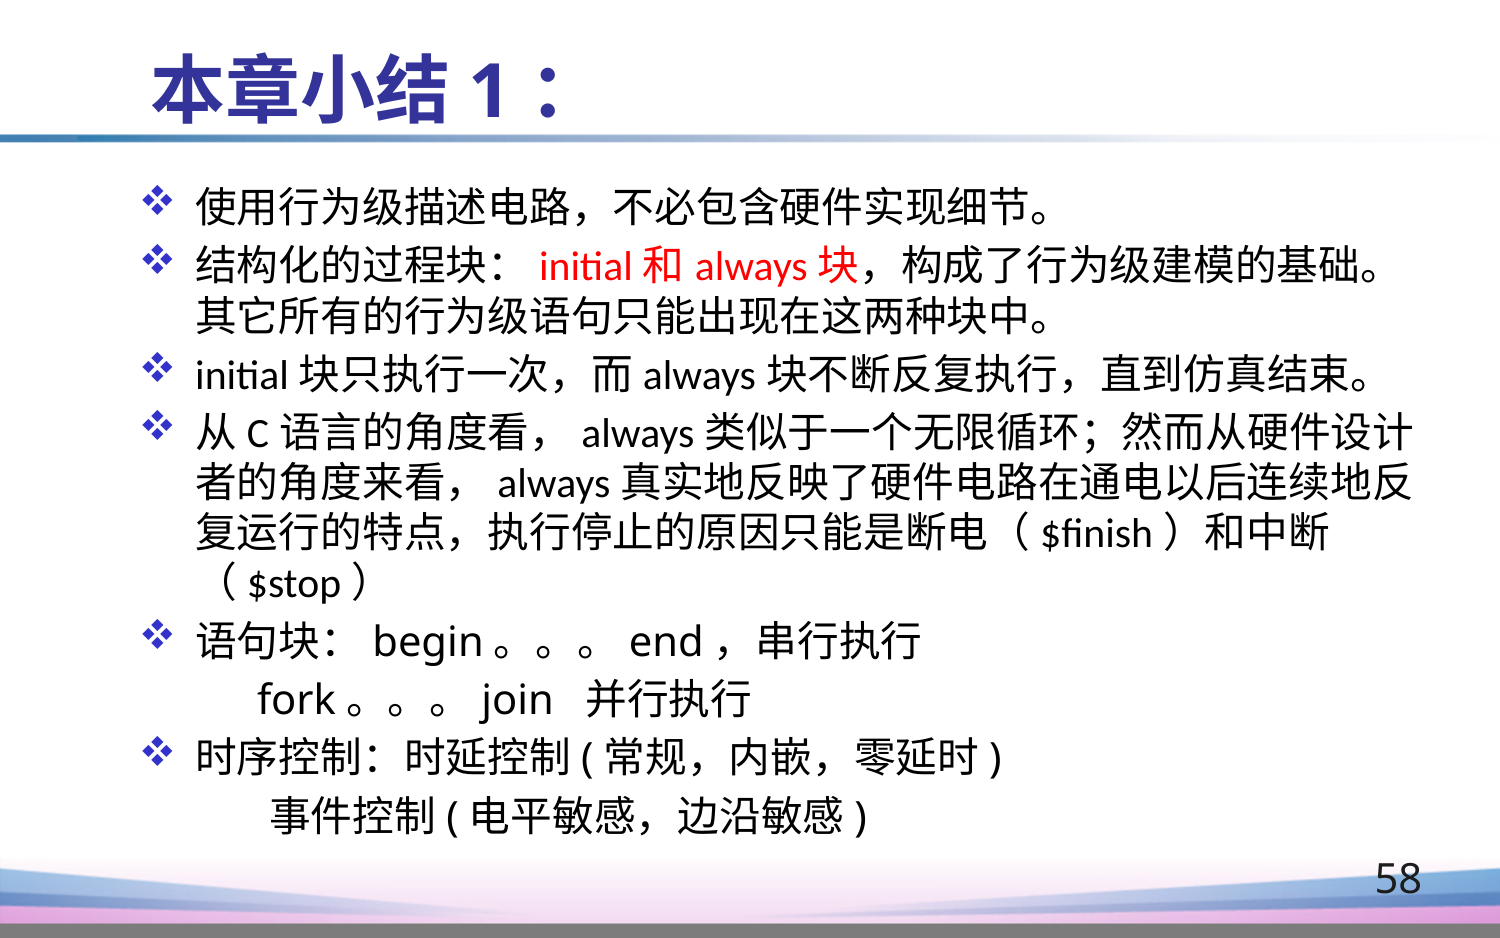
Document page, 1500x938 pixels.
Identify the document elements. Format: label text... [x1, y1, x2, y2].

slide_number 58 [1125, 842, 1438, 917]
title 本章小结1： [135, 15, 1414, 141]
list 使用行为级描述电路，不必包含硬件实现细节。 结构化的过程块：initial和always块，构成了行为级建模的基础。其它所有的行为级语句只能出现在这两种块中。 initial块只执行一次，而always块不断反复执行，直到仿真结束。 从C语言的角度看，always类似于一个无限循环；然而从硬件设计者的角度来看，always真实地反映了硬件电路在通电以后连续地反复运行的特点，执行停止的原因只能是断电（$finish）和中断（$stop） 语句块：begin。。。end，串行执行 fork。。。join 并行执行 时序控制：时延控制(常规，内嵌，零延时) 事件控制(电平敏感，边沿敏感) [123, 173, 1459, 843]
picture [0, 0, 1500, 938]
